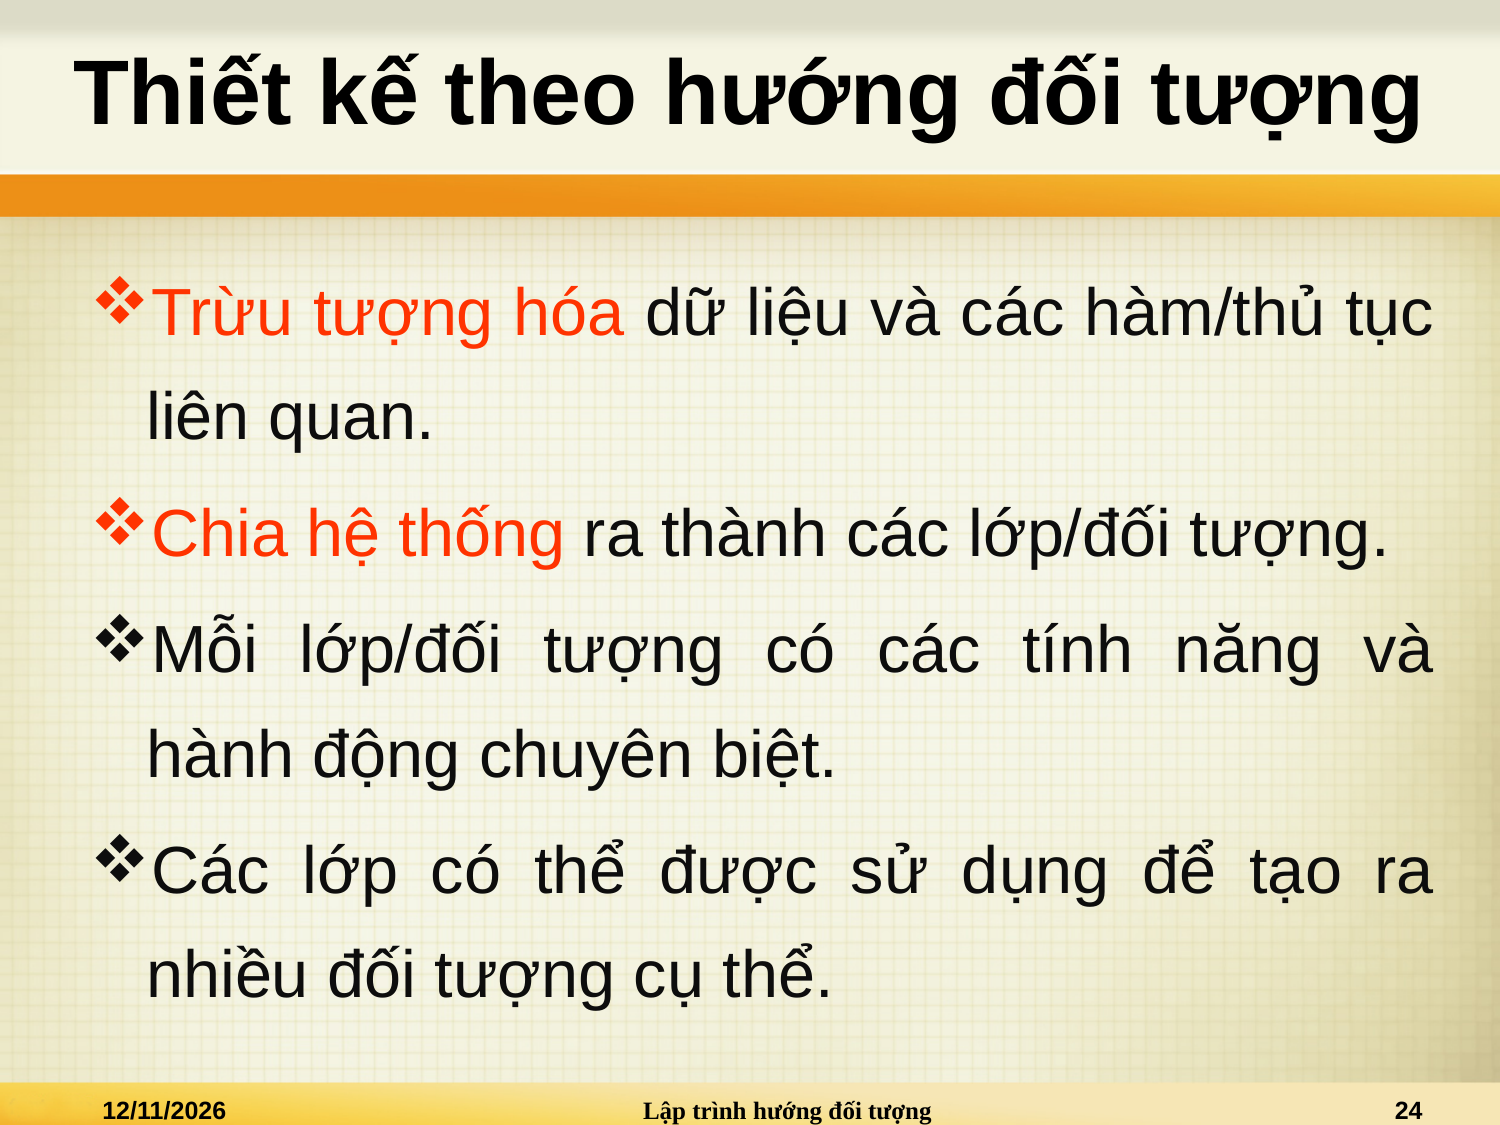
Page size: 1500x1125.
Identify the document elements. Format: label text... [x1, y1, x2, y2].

title Thiết kế theo hướng đối tượng [0, 0, 1500, 175]
list Trừu tượng hóa dữ liệu và các hàm/thủ tục liên quan. Chia hệ thống ra thành các lớp/đối tượng. Mỗi lớp/đối tượng có các tính năng và hành động chuyên biệt. Các lớp có thể được sử dụng để tạo ra nhiều đối tượng cụ thể. [75, 237, 1450, 1046]
footer Lập trình hướng đối tượng [549, 1087, 1025, 1125]
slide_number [87, 1087, 438, 1125]
picture [0, 175, 1500, 1125]
slide_number 24 [1087, 1087, 1438, 1125]
